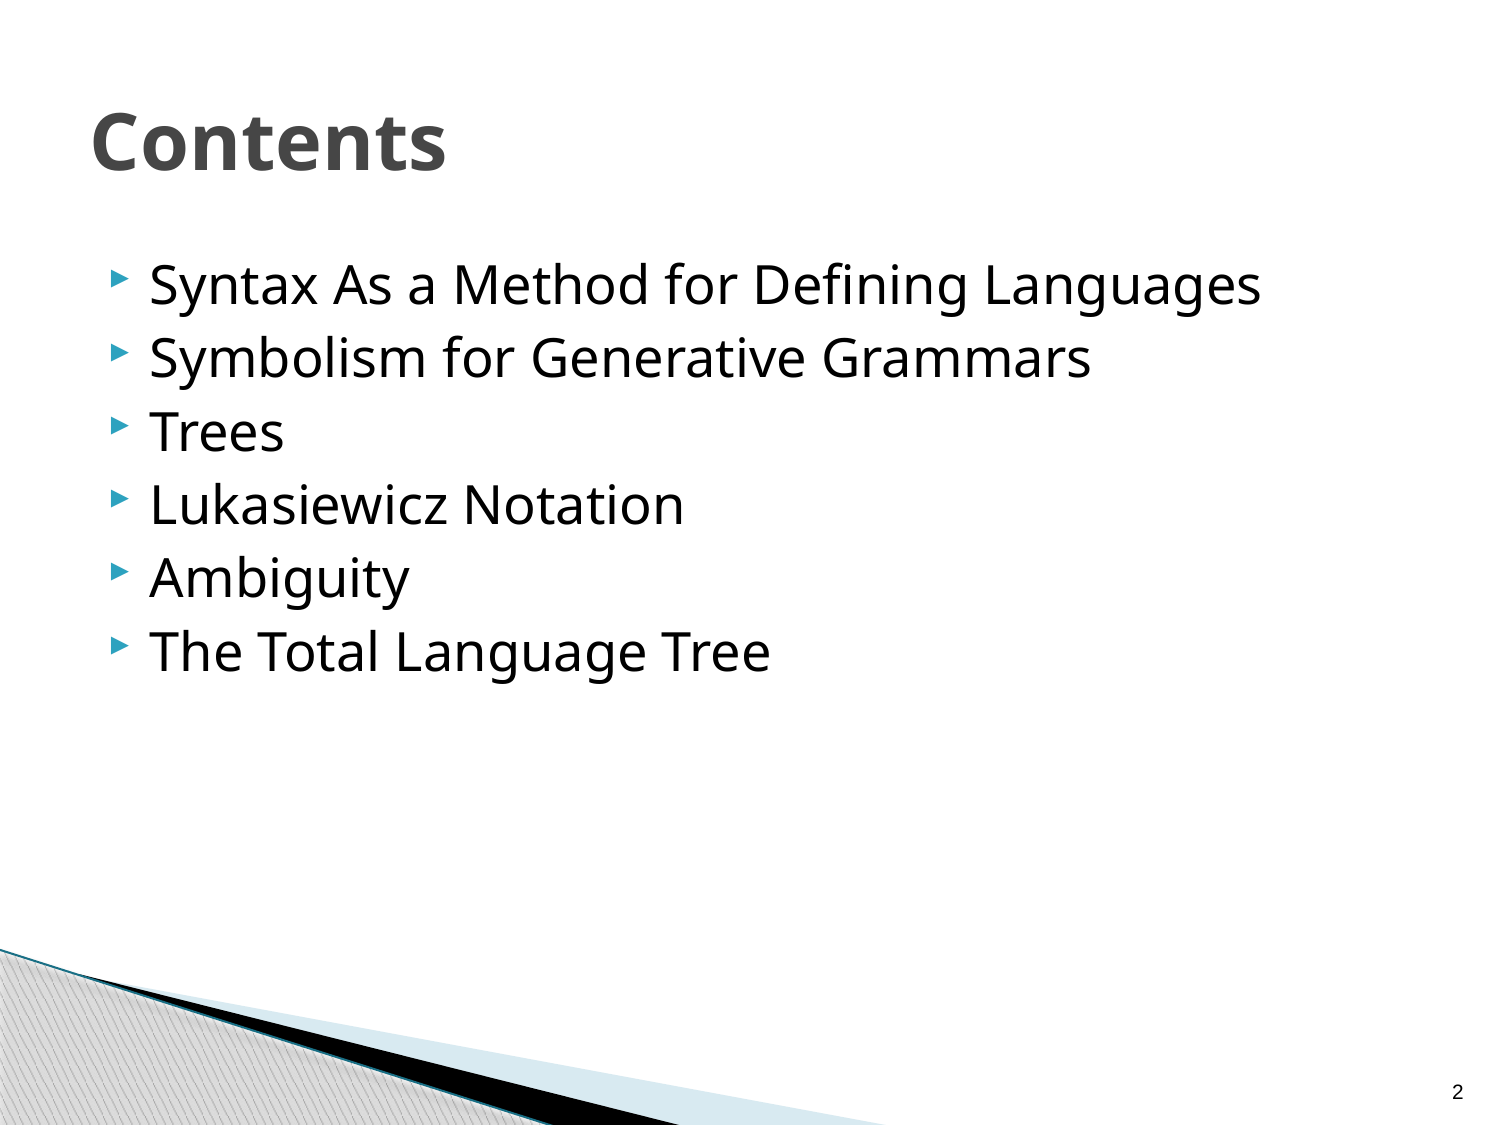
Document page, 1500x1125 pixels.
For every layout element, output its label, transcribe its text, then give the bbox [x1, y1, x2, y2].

list Syntax As a Method for Defining Languages Symbolism for Generative Grammars Trees Lukasiewicz Notation Ambiguity The Total Language Tree [75, 242, 1425, 986]
slide_number 2 [1418, 1051, 1479, 1112]
title Contents [75, 45, 1425, 233]
